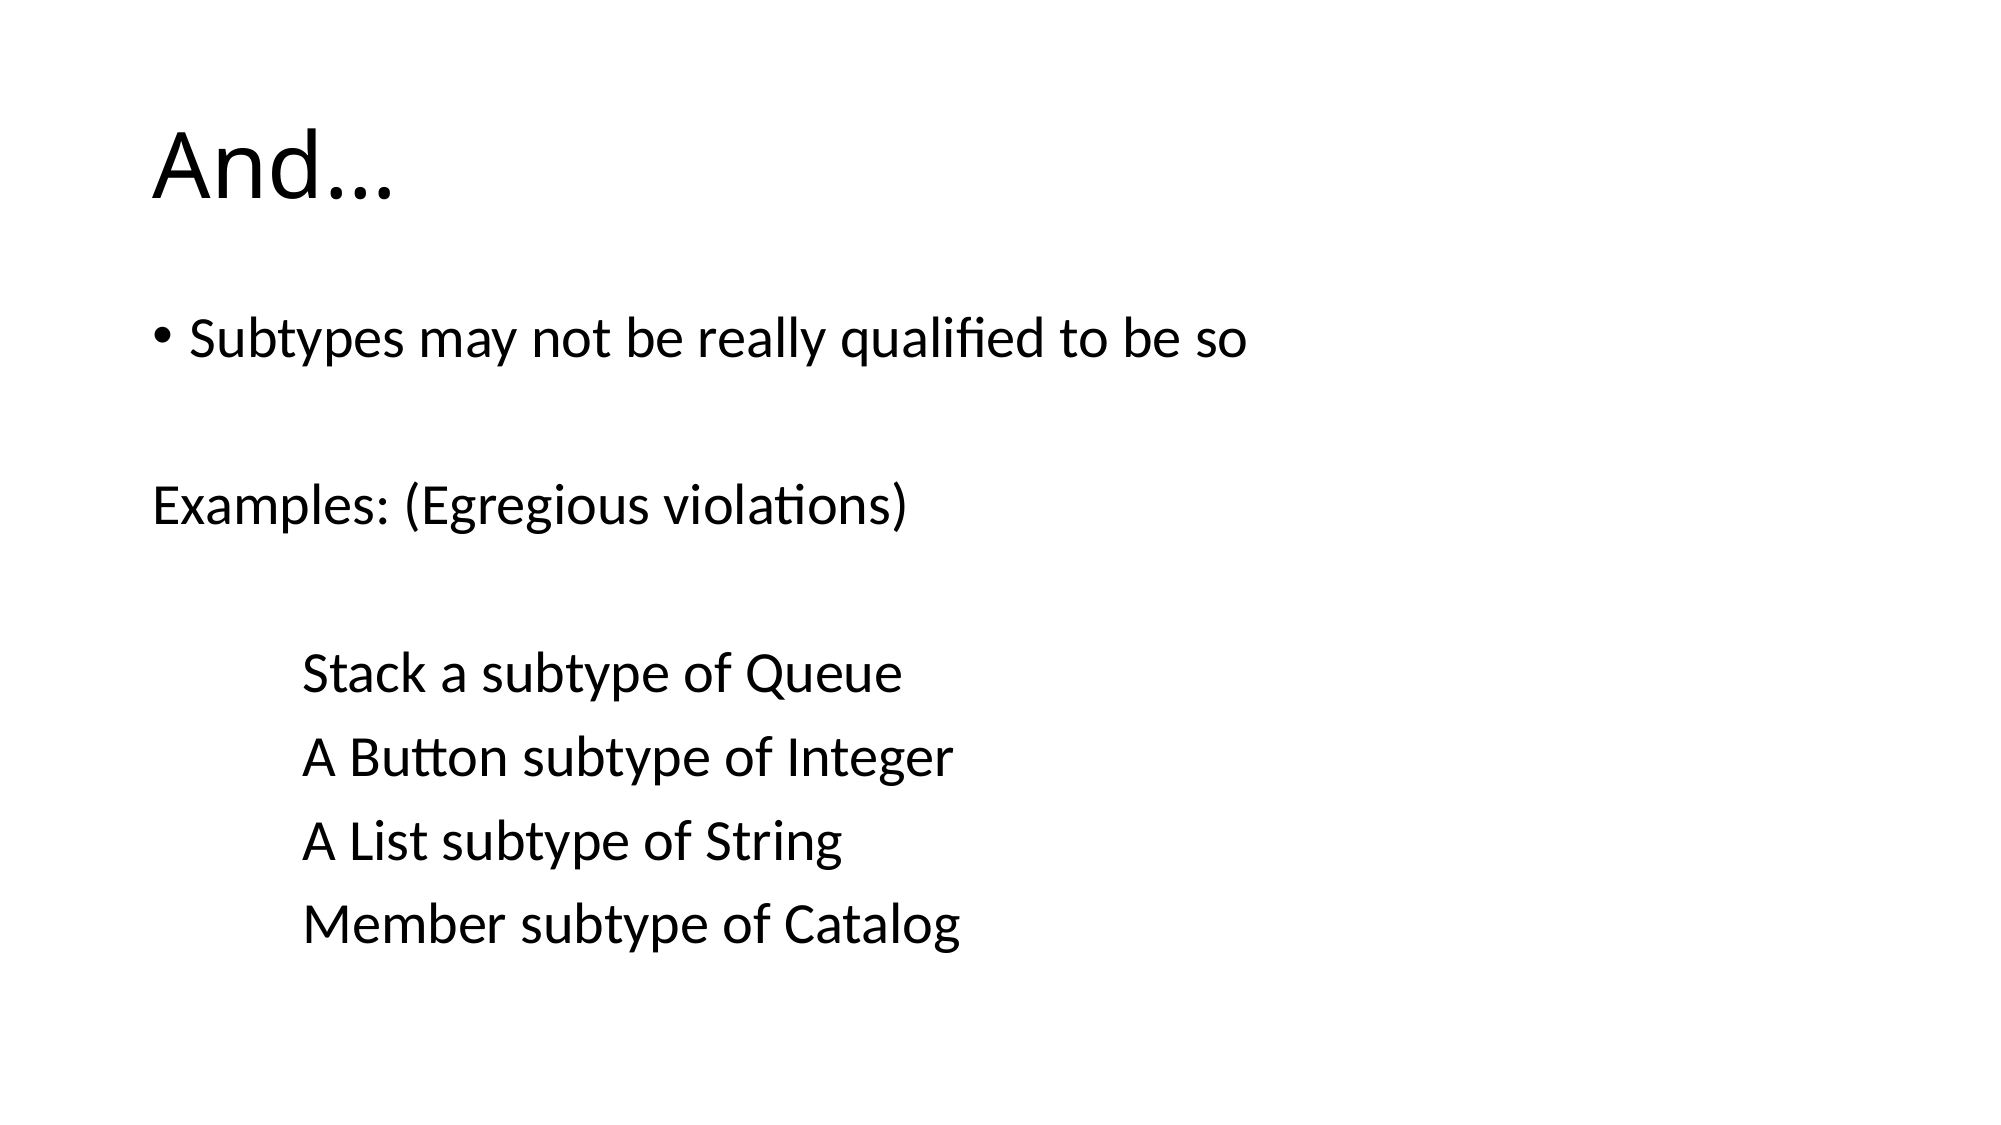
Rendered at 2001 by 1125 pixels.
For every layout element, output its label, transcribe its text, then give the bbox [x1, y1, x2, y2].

title And… [137, 59, 1863, 278]
list Subtypes may not be really qualified to be so Examples: (Egregious violations) Stack a subtype of Queue A Button subtype of Integer A List subtype of String Member subtype of Catalog [137, 299, 1863, 1014]
